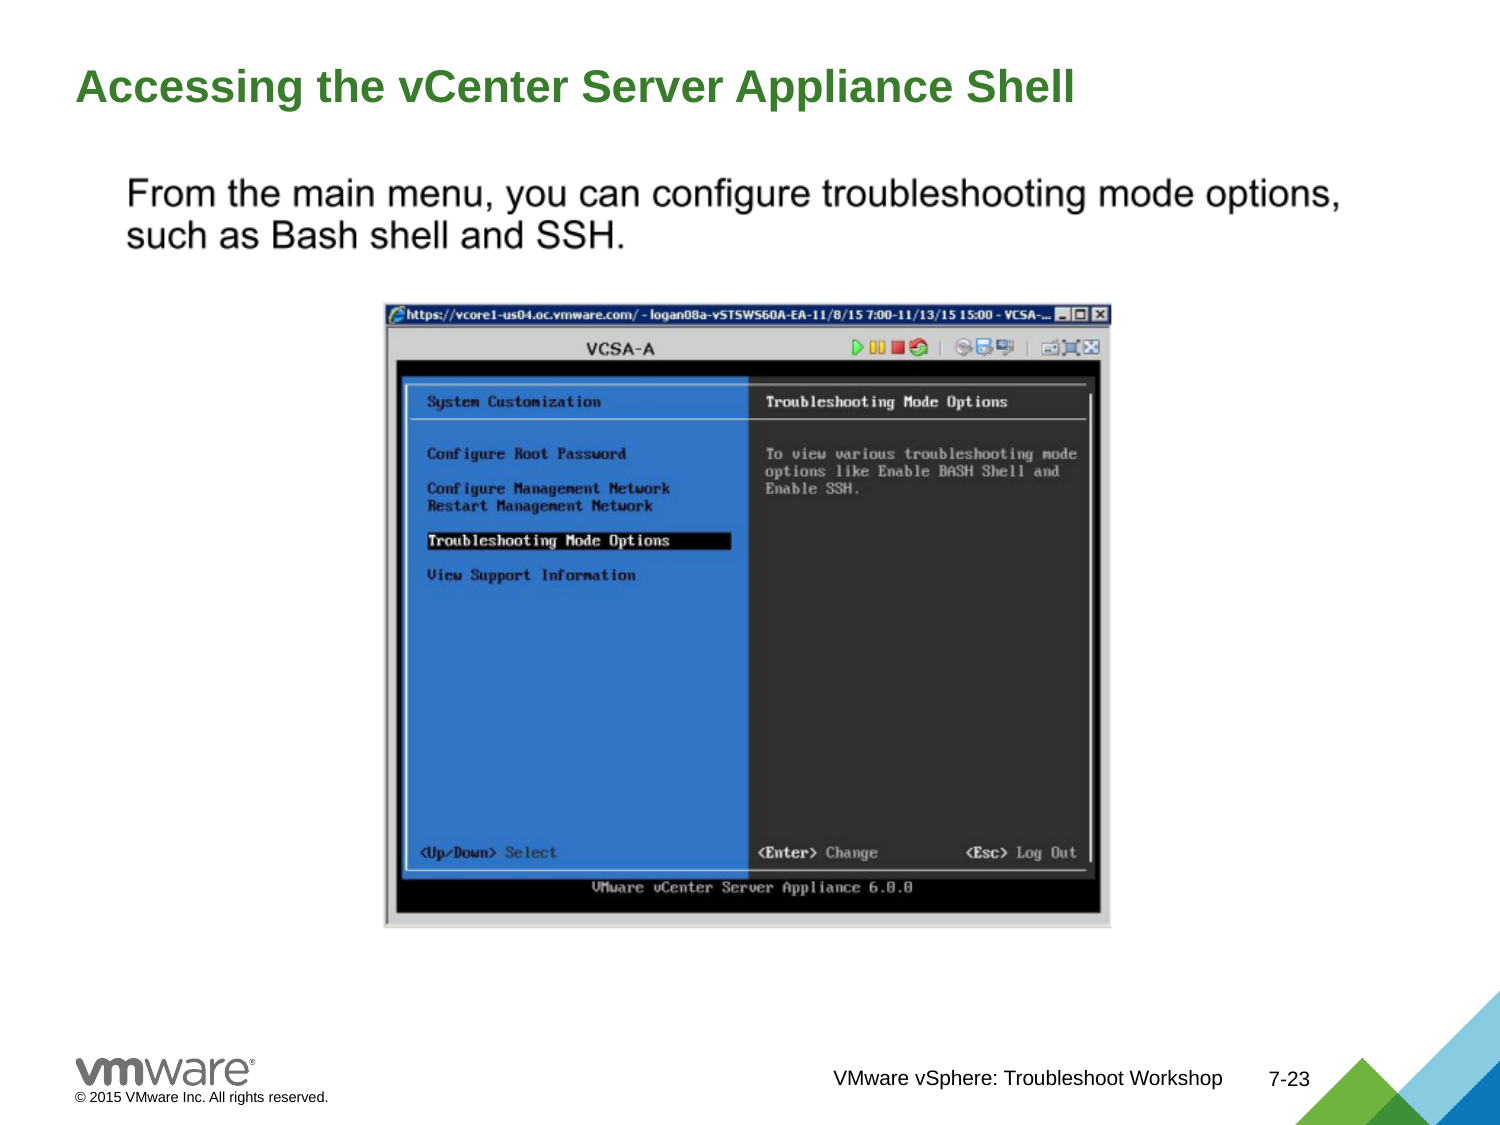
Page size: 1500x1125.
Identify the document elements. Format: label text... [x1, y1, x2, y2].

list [83, 149, 1417, 988]
title Accessing the vCenter Server Appliance Shell [75, 54, 1425, 113]
picture [1247, 949, 1500, 1125]
